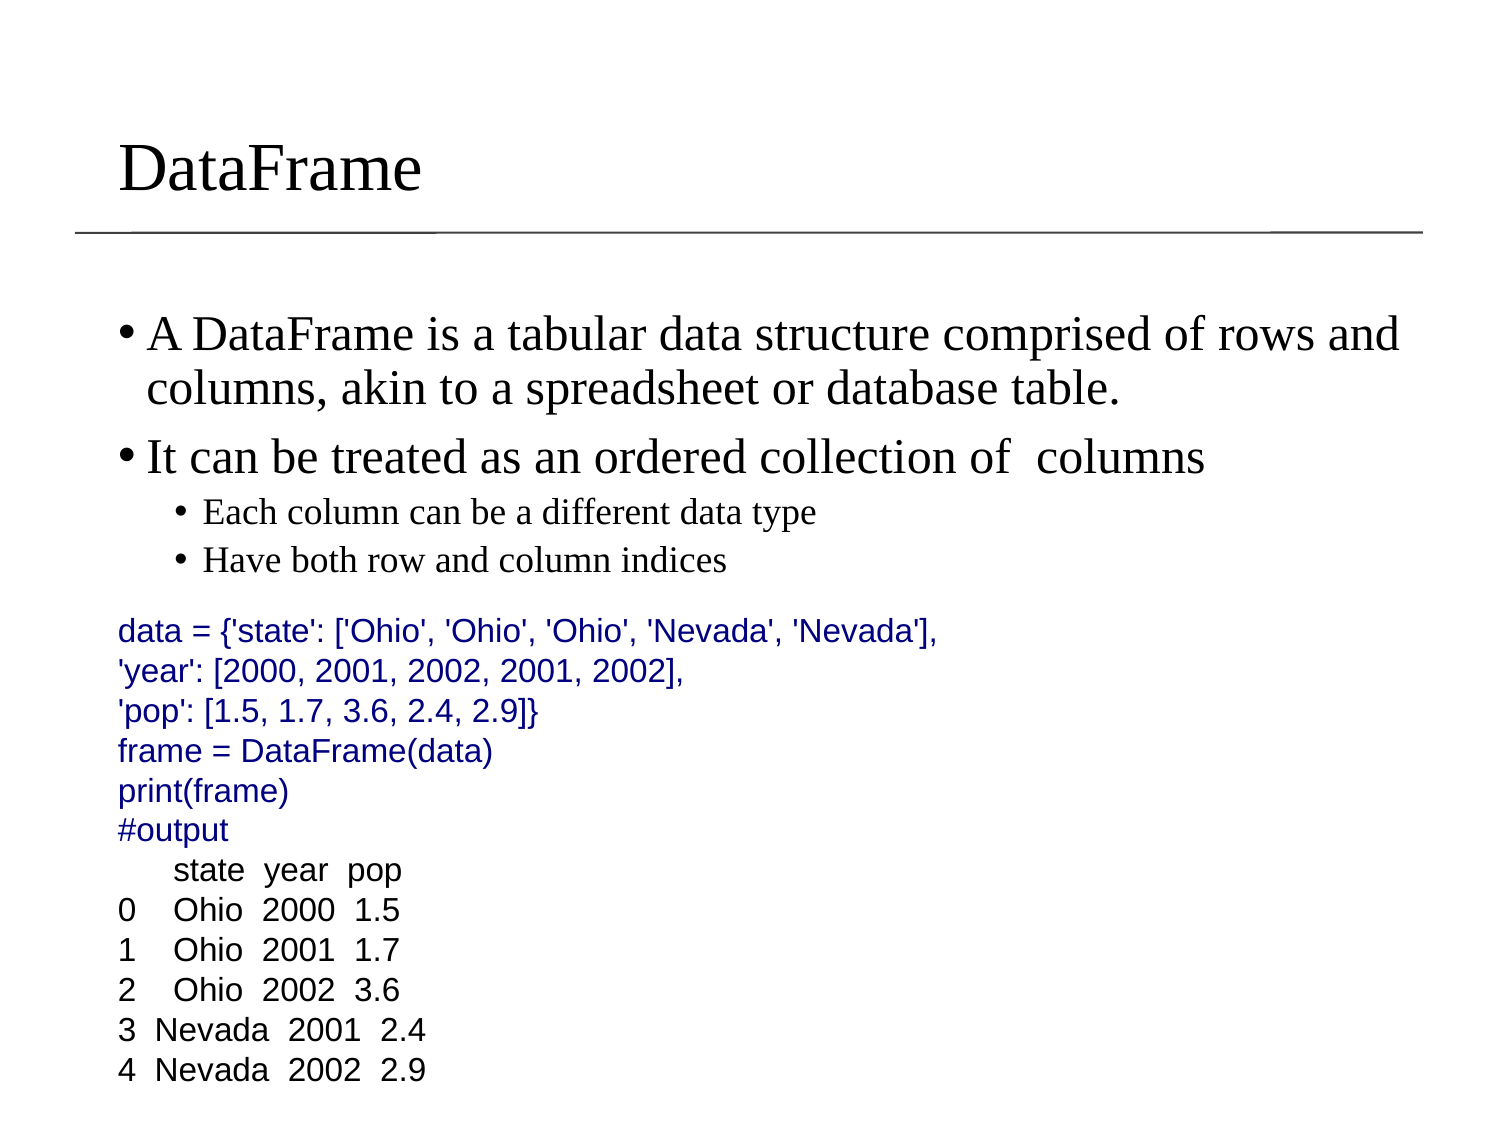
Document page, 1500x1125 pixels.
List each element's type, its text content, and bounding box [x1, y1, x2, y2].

list A DataFrame is a tabular data structure comprised of rows and columns, akin to a spreadsheet or database table. It can be treated as an ordered collection of columns Each column can be a different data type Have both row and column indices [103, 299, 1438, 601]
text_box data = {'state': ['Ohio', 'Ohio', 'Ohio', 'Nevada', 'Nevada'], 'year': [2000, 2001, 2002, 2001, 2002], 'pop': [1.5, 1.7, 3.6, 2.4, 2.9]} frame = DataFrame(data) print(frame) #output state year pop 0 Ohio 2000 1.5 1 Ohio 2001 1.7 2 Ohio 2002 3.6 3 Nevada 2001 2.4 4 Nevada 2002 2.9 [103, 601, 1453, 1096]
title DataFrame [103, 59, 1397, 278]
